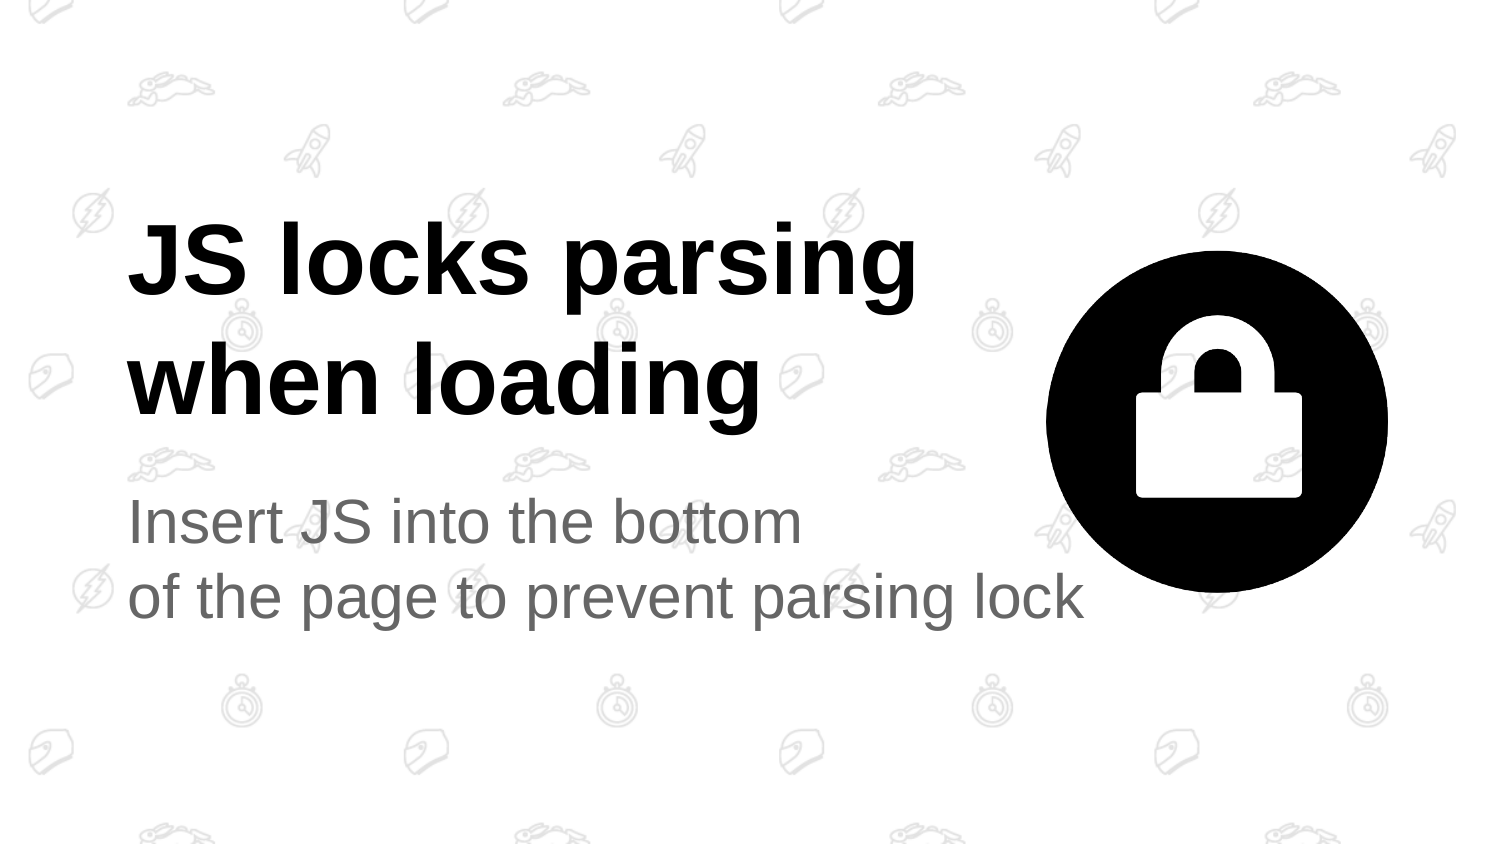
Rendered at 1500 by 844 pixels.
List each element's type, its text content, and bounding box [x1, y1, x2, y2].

picture [0, 0, 1500, 844]
subtitle Insert JS into the bottom of the page to prevent parsing lock [112, 465, 1041, 595]
title JS locks parsing when loading [112, 259, 1041, 450]
